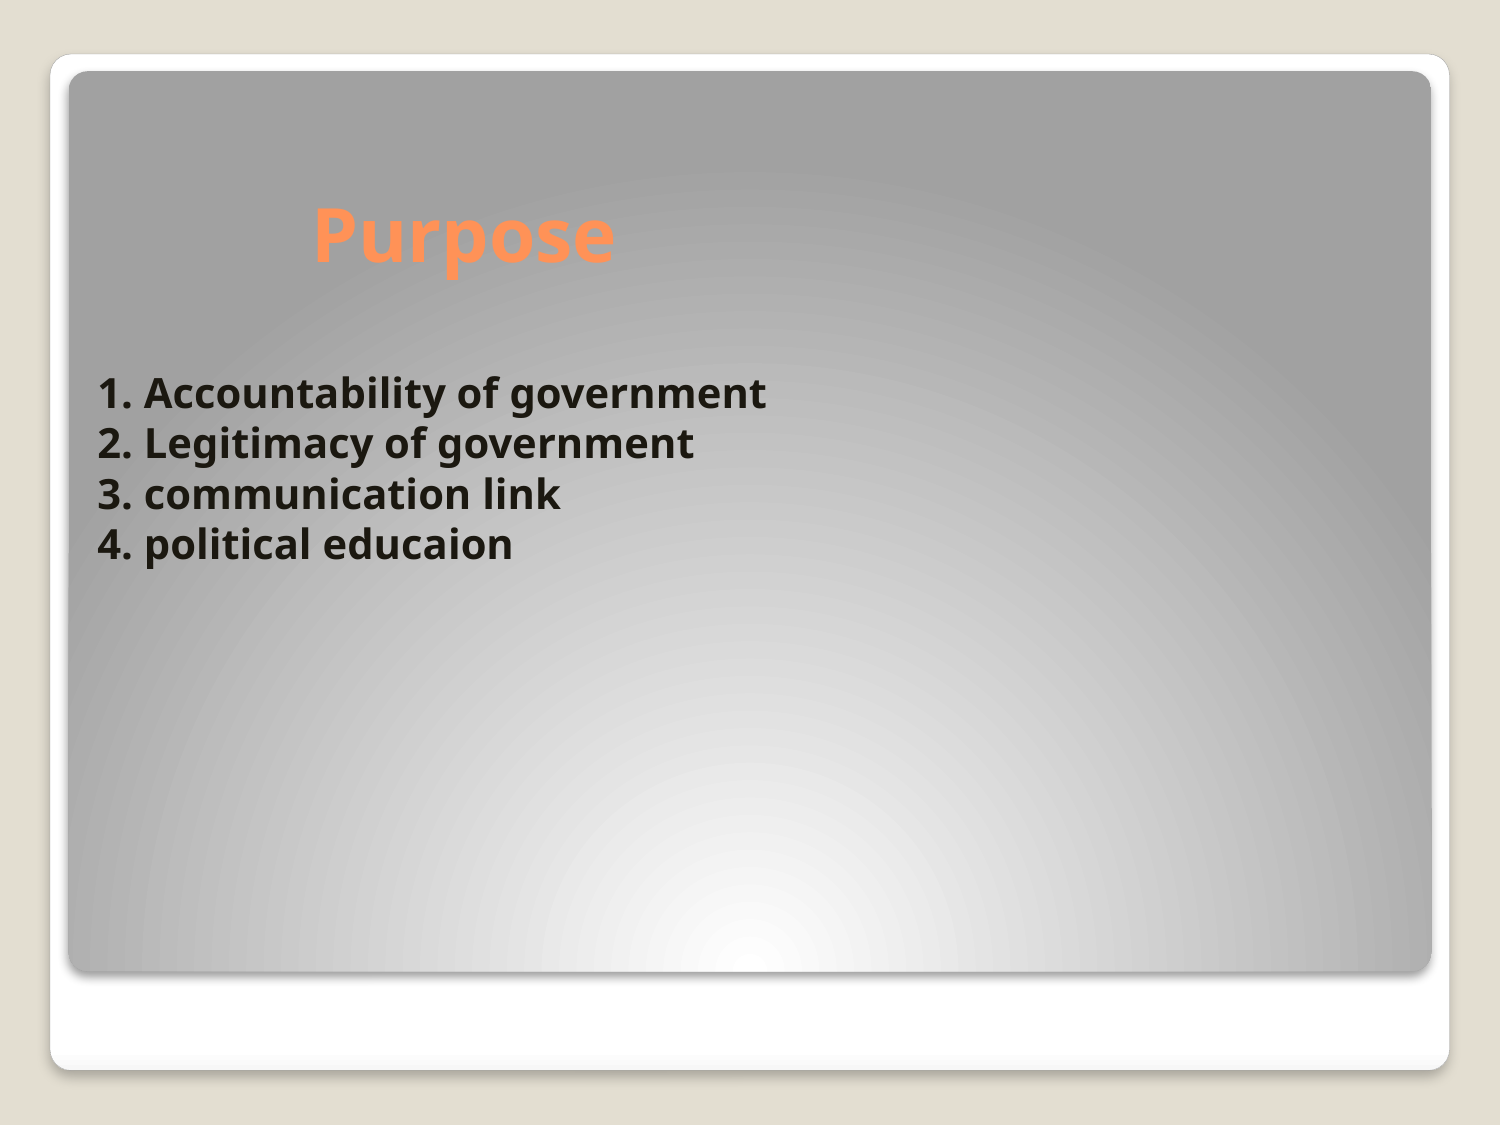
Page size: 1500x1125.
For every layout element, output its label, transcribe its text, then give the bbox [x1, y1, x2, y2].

title Purpose 1. Accountability of government 2. Legitimacy of government 3. communication link 4. political educaion [82, 87, 1425, 625]
